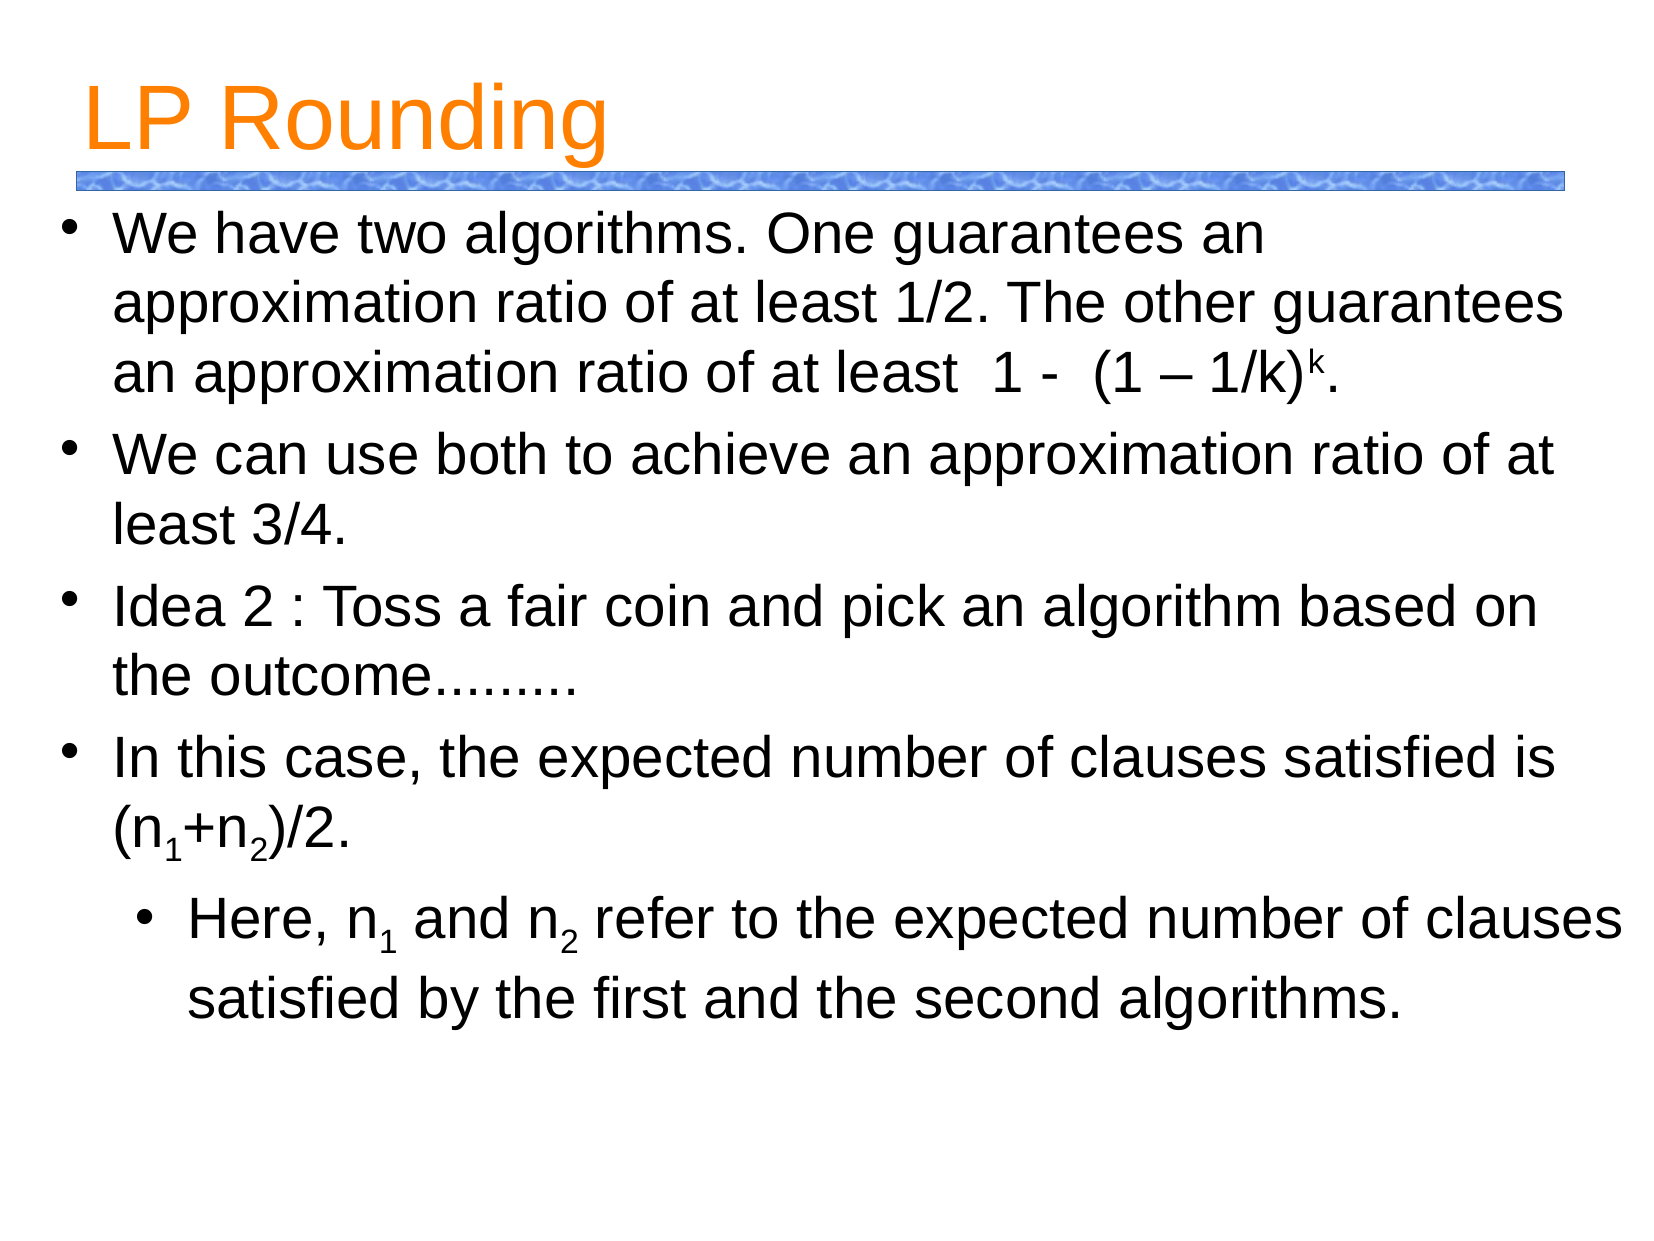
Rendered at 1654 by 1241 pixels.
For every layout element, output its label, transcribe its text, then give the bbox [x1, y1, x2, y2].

text_box LP Rounding [82, 49, 1618, 177]
text_box We have two algorithms. One guarantees an approximation ratio of at least 1/2. The other guarantees an approximation ratio of at least 1 - (1 – 1/k)k. We can use both to achieve an approximation ratio of at least 3/4. Idea 2 : Toss a fair coin and pick an algorithm based on the outcome......... In this case, the expected number of clauses satisfied is (n1+n2)/2. Here, n1 and n2 refer to the expected number of clauses satisfied by the first and the second algorithms. [41, 194, 1630, 1140]
picture [77, 172, 1564, 190]
